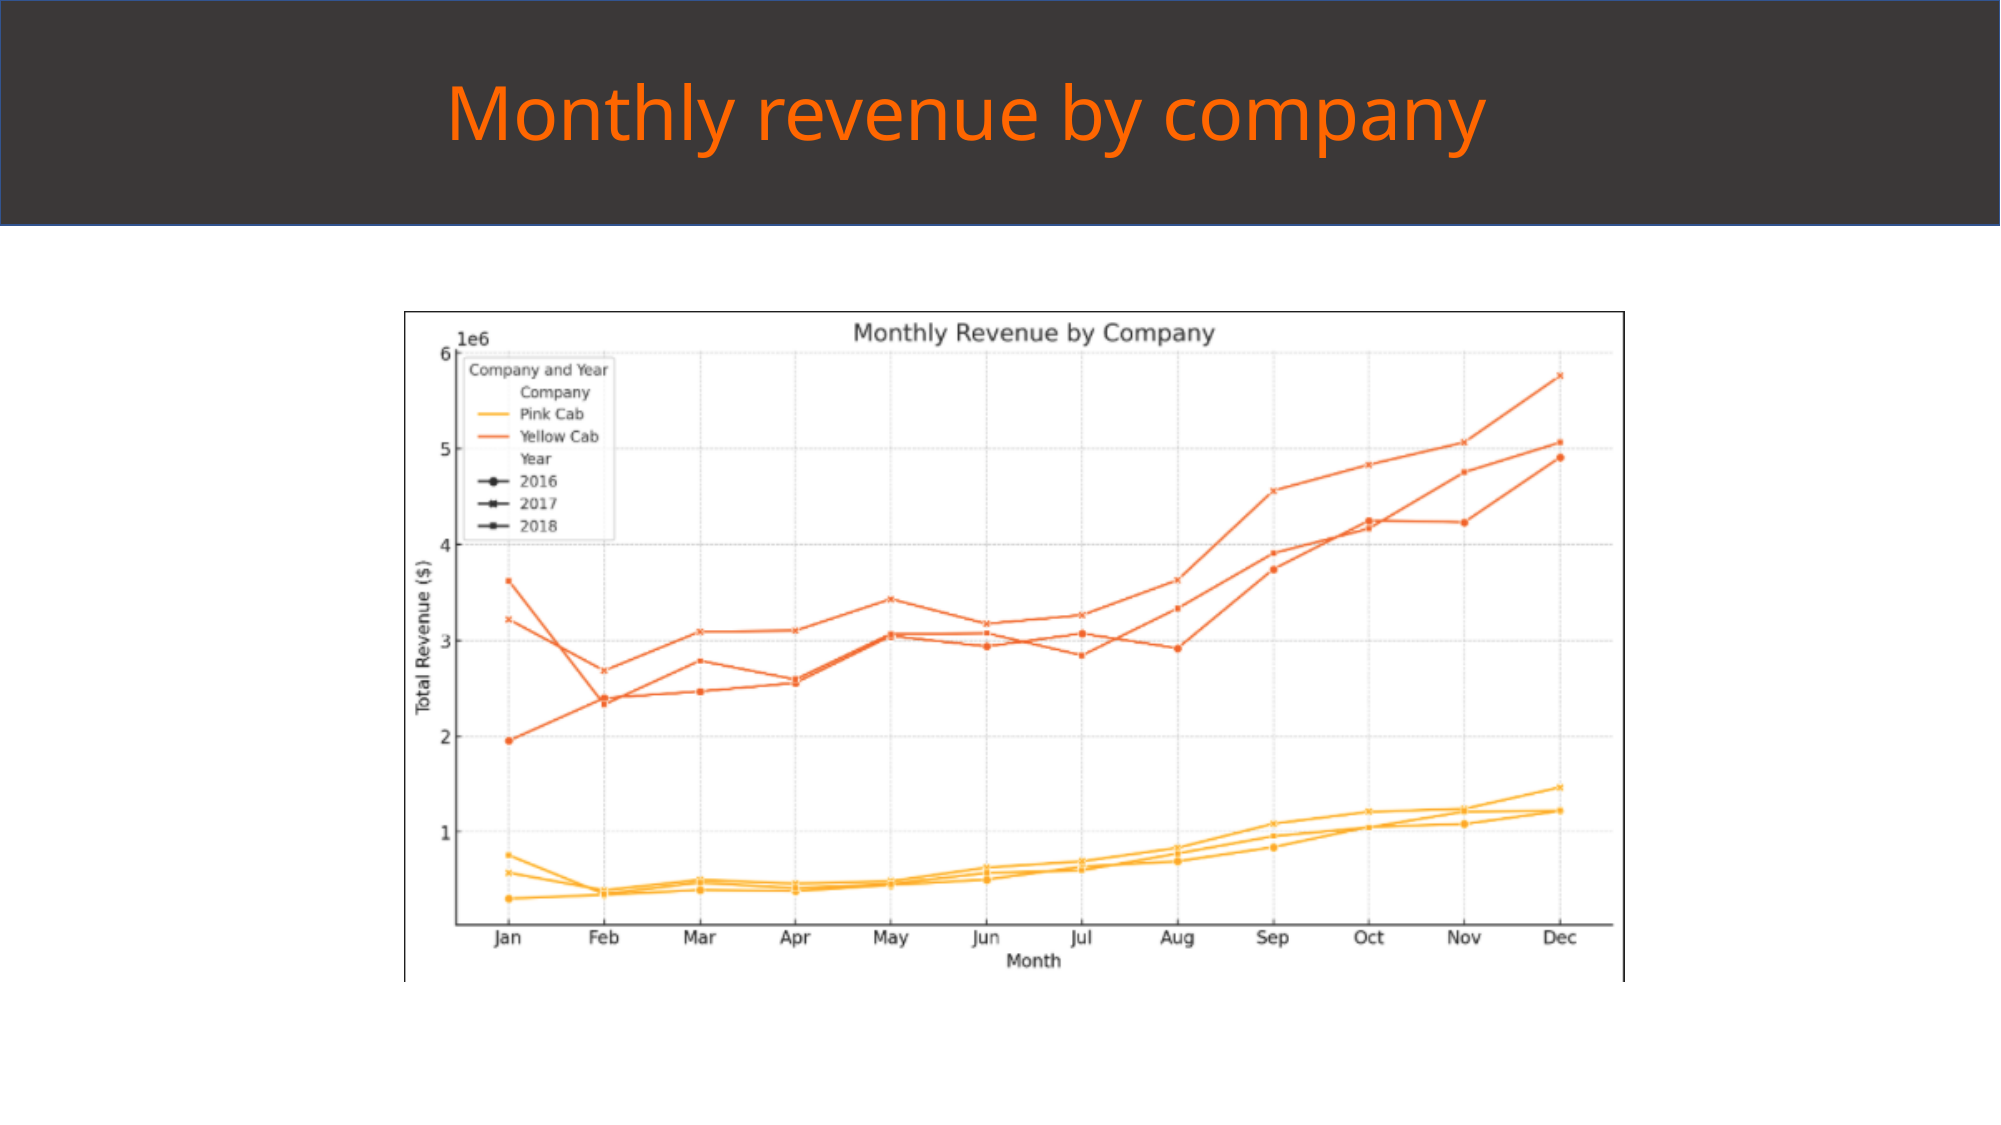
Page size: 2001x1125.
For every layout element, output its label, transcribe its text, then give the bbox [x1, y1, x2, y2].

title Monthly revenue by company [103, 7, 1829, 225]
picture [404, 311, 1625, 982]
text_box [0, 0, 2000, 226]
